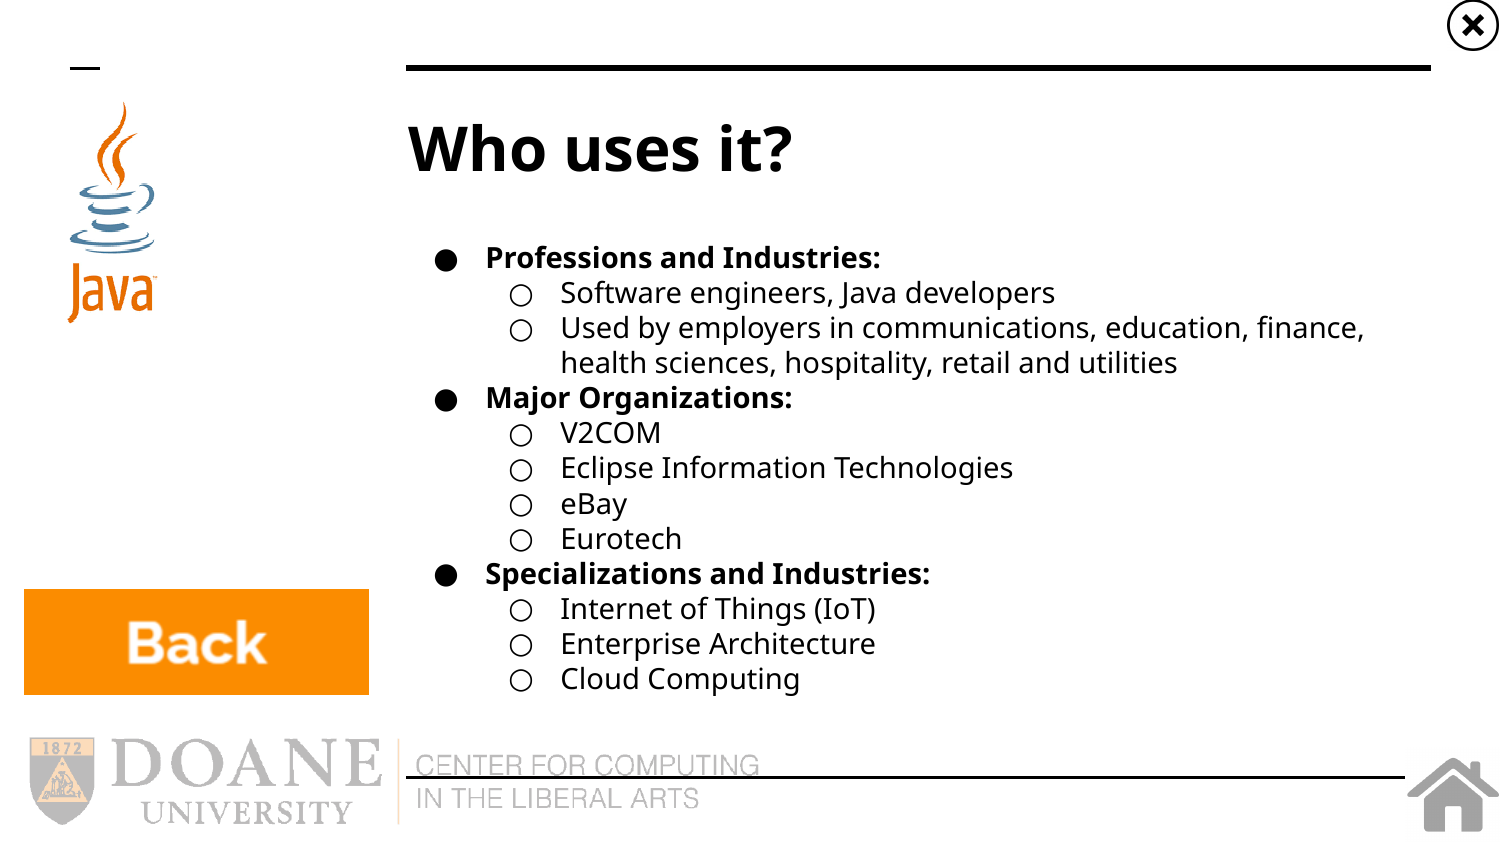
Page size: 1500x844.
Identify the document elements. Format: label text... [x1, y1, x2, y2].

title Who uses it? [393, 94, 1431, 199]
picture [1446, 0, 1499, 52]
picture [37, 90, 195, 336]
picture [1405, 747, 1500, 842]
list Professions and Industries: Software engineers, Java developers Used by employers in communications, education, finance, health sciences, hospitality, retail and utilities Major Organizations: V2COM Eclipse Information Technologies eBay Eurotech Specializations and Industries: Internet of Things (IoT) Enterprise Architecture Cloud Computing [395, 224, 1433, 717]
picture [24, 589, 369, 695]
